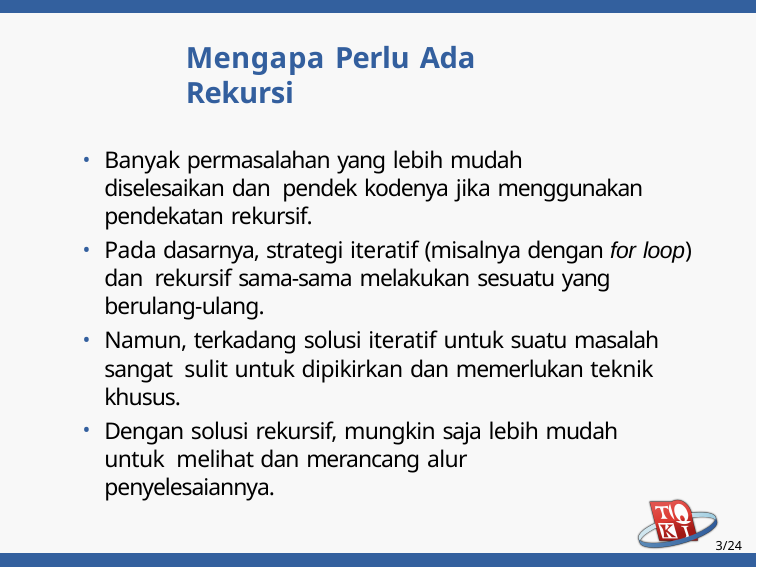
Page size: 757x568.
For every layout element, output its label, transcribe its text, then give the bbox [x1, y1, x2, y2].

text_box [0, 495, 757, 568]
picture [0, 0, 756, 13]
title Mengapa Perlu Ada Rekursi [183, 36, 573, 134]
text_box Banyak permasalahan yang lebih mudah diselesaikan dan pendek kodenya jika menggunakan pendekatan rekursif. Pada dasarnya, strategi iteratif (misalnya dengan for loop) dan rekursif sama-sama melakukan sesuatu yang berulang-ulang. Namun, terkadang solusi iteratif untuk suatu masalah sangat sulit untuk dipikirkan dan memerlukan teknik khusus. Dengan solusi rekursif, mungkin saja lebih mudah untuk melihat dan merancang alur penyelesaiannya. [80, 143, 699, 494]
